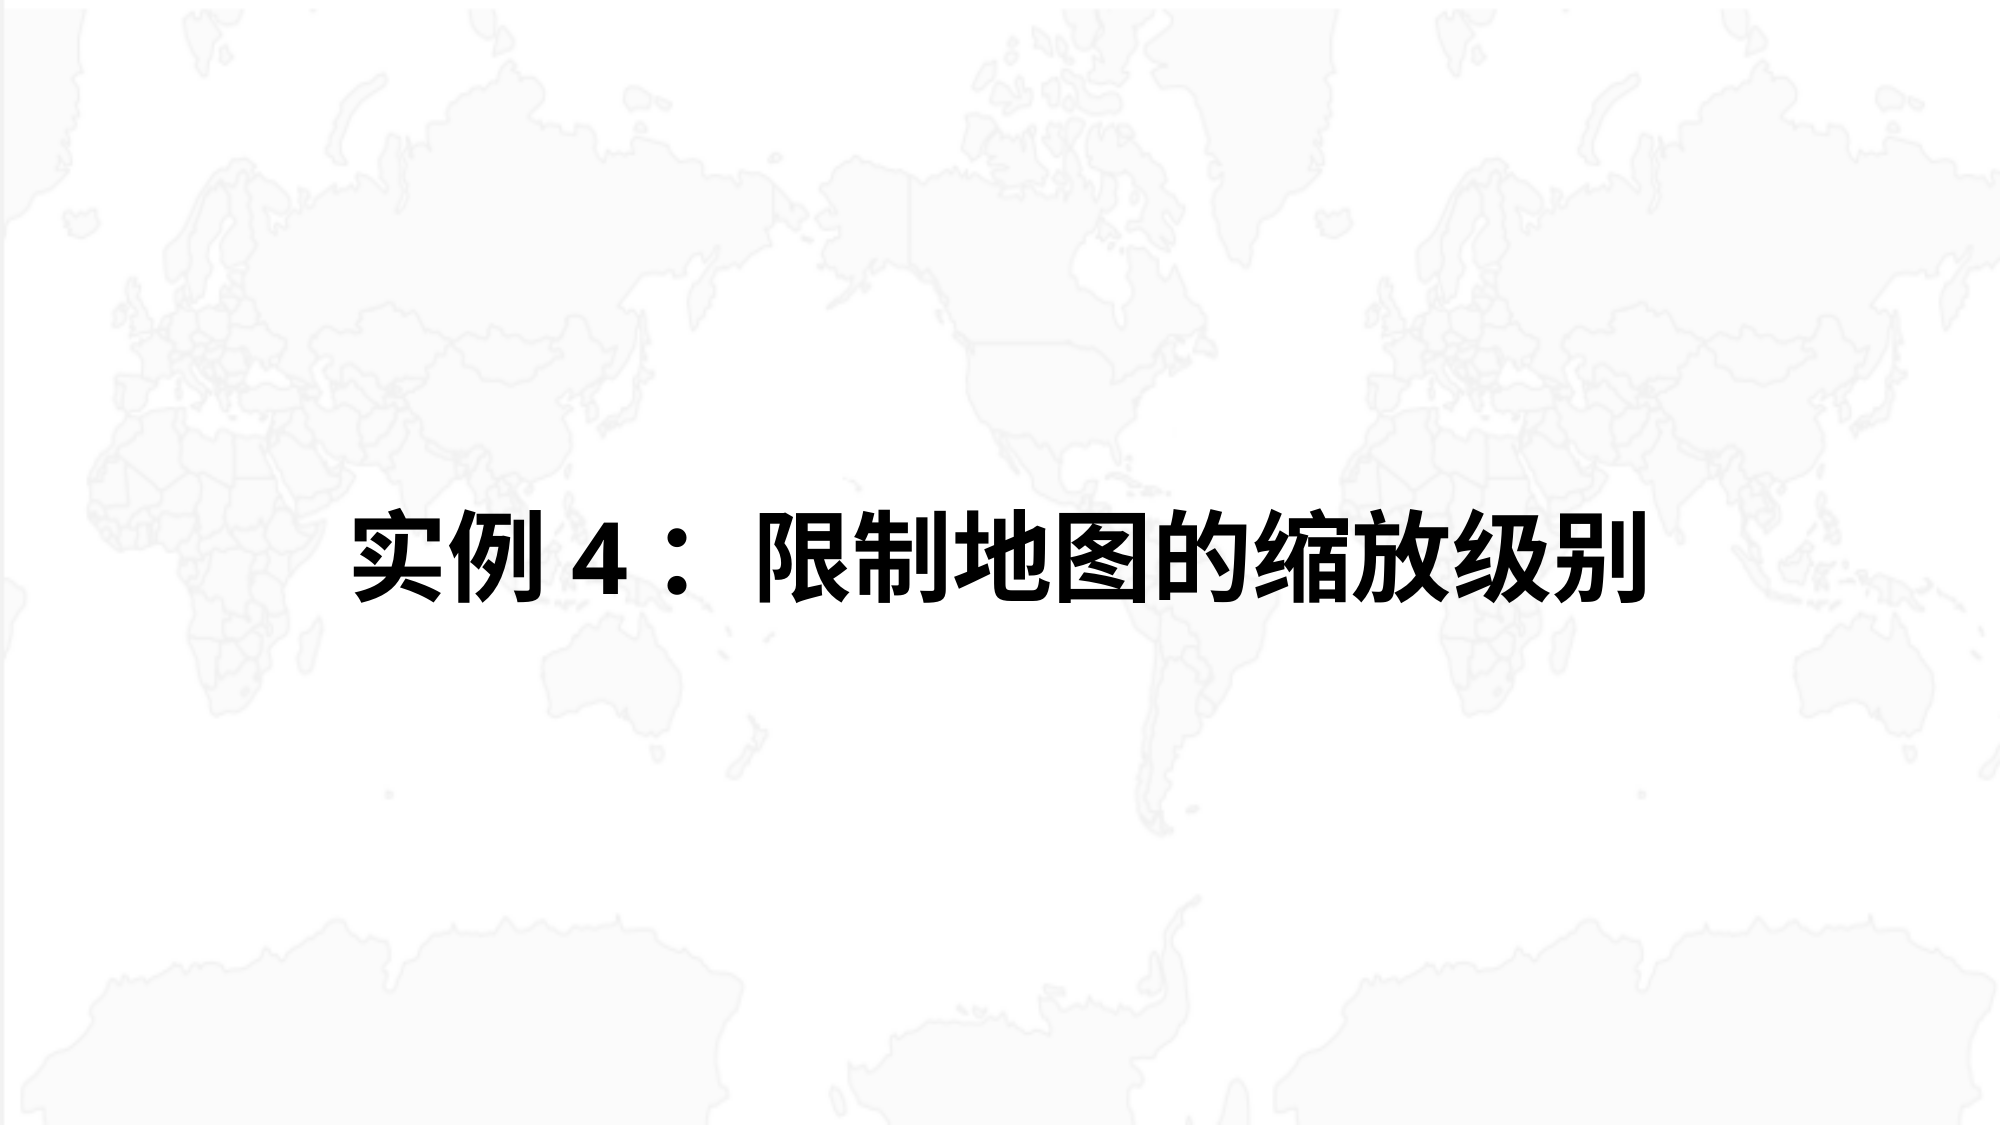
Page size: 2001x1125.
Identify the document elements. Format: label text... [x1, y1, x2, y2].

title 实例4：限制地图的缩放级别 [137, 453, 1863, 672]
